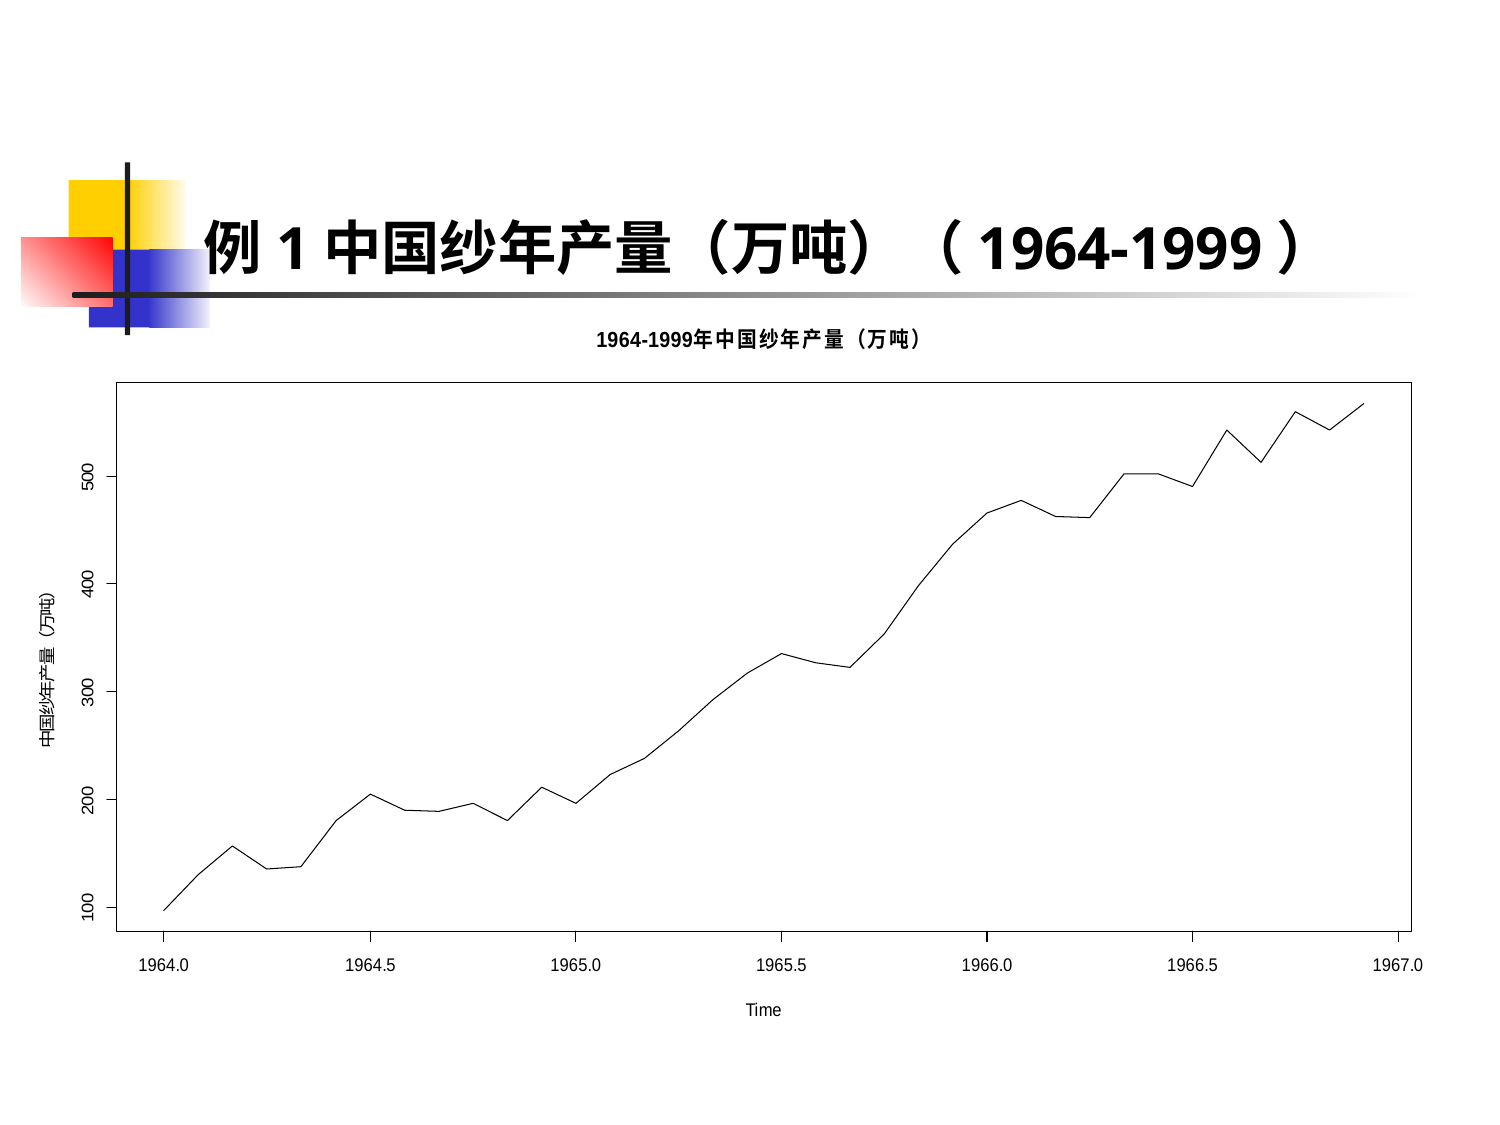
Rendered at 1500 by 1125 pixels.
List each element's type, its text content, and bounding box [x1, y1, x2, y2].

title 例1中国纱年产量（万吨）（1964-1999） [188, 101, 1468, 289]
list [34, 292, 1454, 1044]
